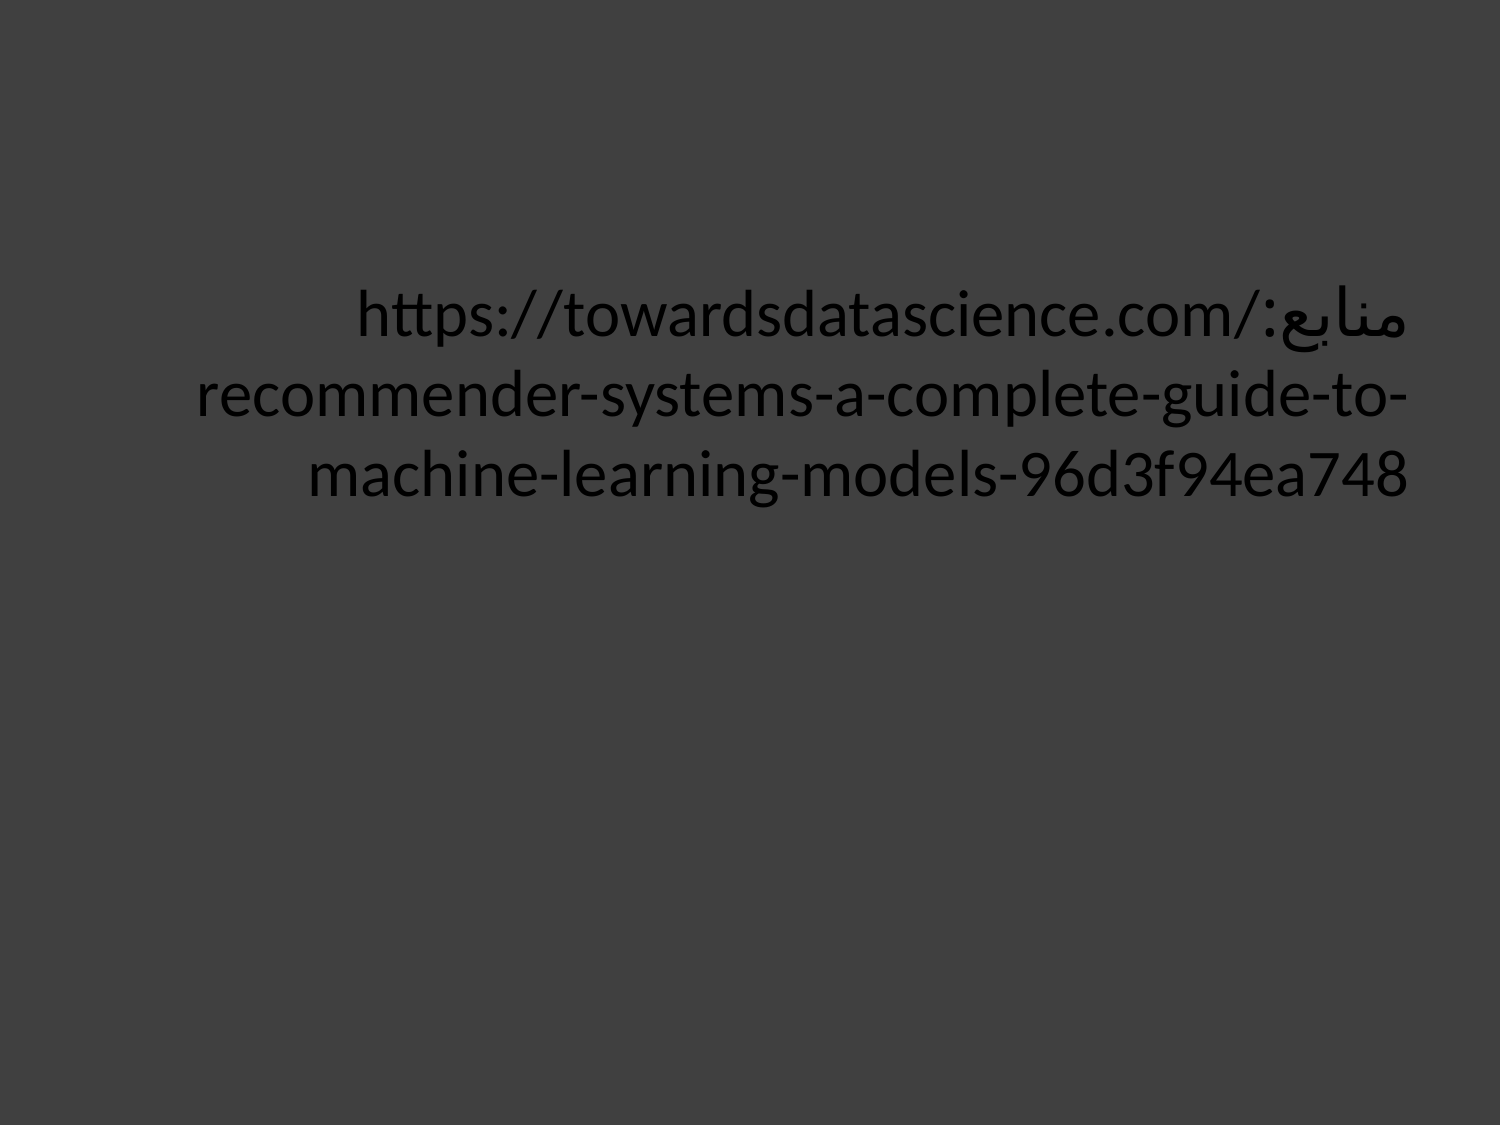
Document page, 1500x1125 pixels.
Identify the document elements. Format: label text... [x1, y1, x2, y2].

list منابع:https://towardsdatascience.com/recommender-systems-a-complete-guide-to-machine-learning-models-96d3f94ea748 [75, 262, 1425, 1005]
